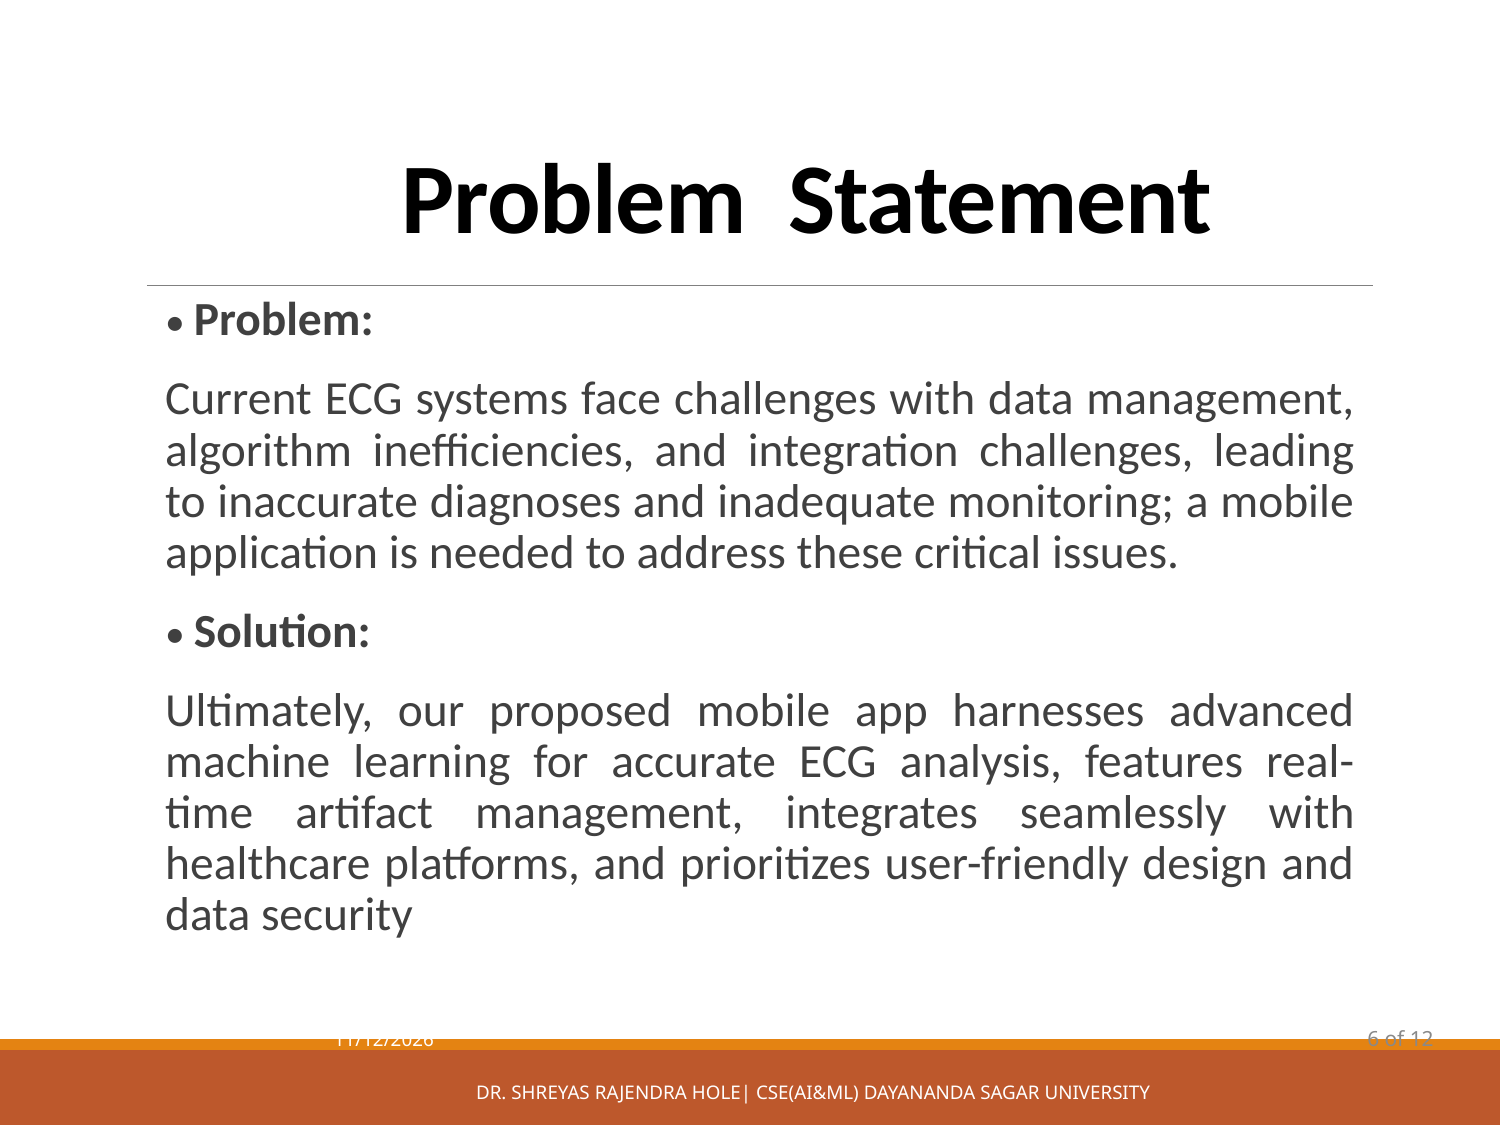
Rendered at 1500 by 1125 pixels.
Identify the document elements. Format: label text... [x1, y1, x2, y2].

slide_number 6 of 12 [1352, 1009, 1449, 1070]
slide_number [318, 1009, 463, 1071]
list • Problem: Current ECG systems face challenges with data management, algorithm inefficiencies, and integration challenges, leading to inaccurate diagnoses and inadequate monitoring; a mobile application is needed to address these critical issues. • Solution: Ultimately, our proposed mobile app harnesses advanced machine learning for accurate ECG analysis, features real-time artifact management, integrates seamlessly with healthcare platforms, and prioritizes user-friendly design and data security [150, 287, 1357, 959]
title Problem Statement [0, 124, 1449, 262]
footer Dr. Shreyas Rajendra Hole| CSE(AI&ML) Dayananda Sagar University [384, 1061, 1247, 1122]
